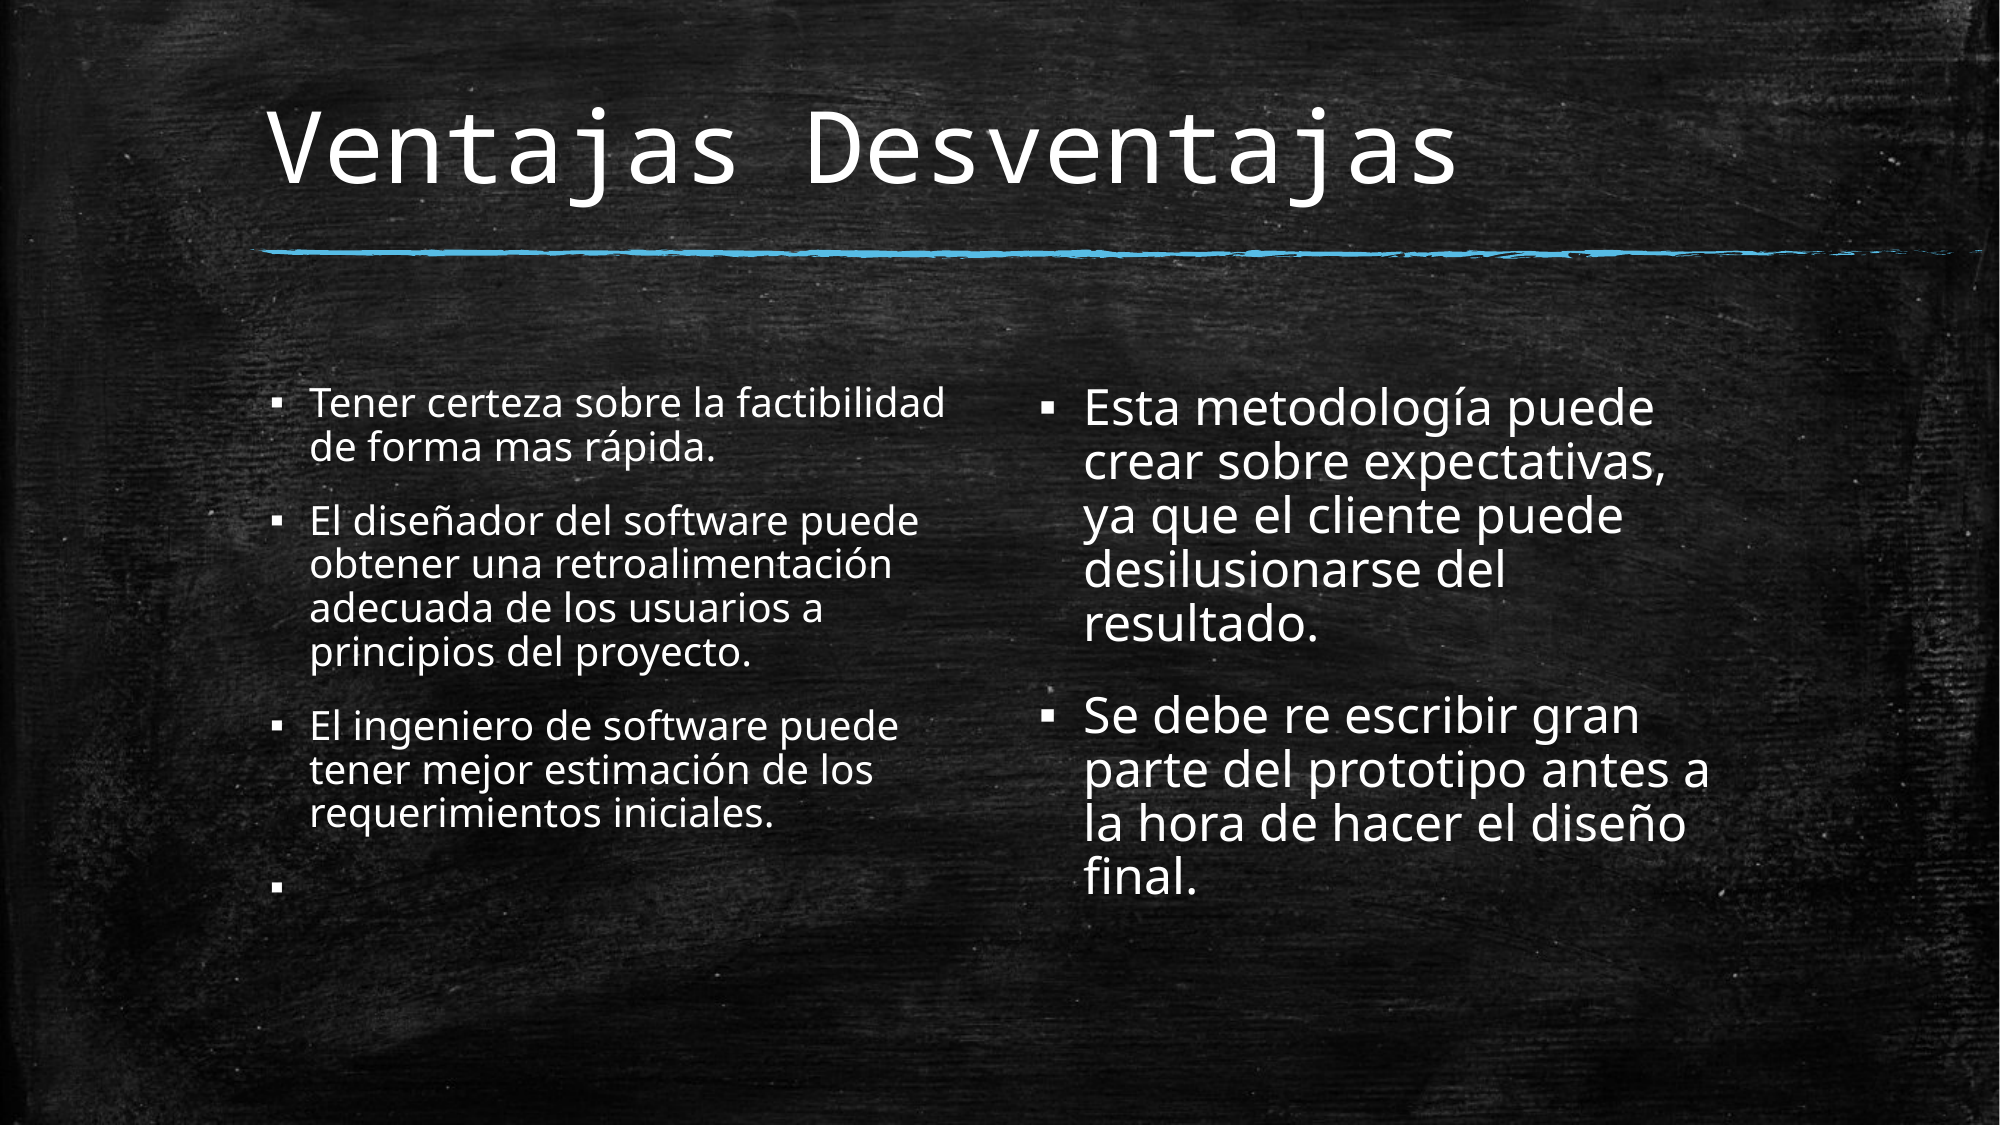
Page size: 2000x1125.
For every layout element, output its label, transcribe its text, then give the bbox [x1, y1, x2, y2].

list Esta metodología puede crear sobre expectativas, ya que el cliente puede desilusionarse del resultado. Se debe re escribir gran parte del prototipo antes a la hora de hacer el diseño final. [1023, 375, 1749, 925]
title Ventajas Desventajas [249, 45, 1750, 213]
list Tener certeza sobre la factibilidad de forma mas rápida. El diseñador del software puede obtener una retroalimentación adecuada de los usuarios a principios del proyecto. El ingeniero de software puede tener mejor estimación de los requerimientos iniciales. [254, 375, 980, 925]
